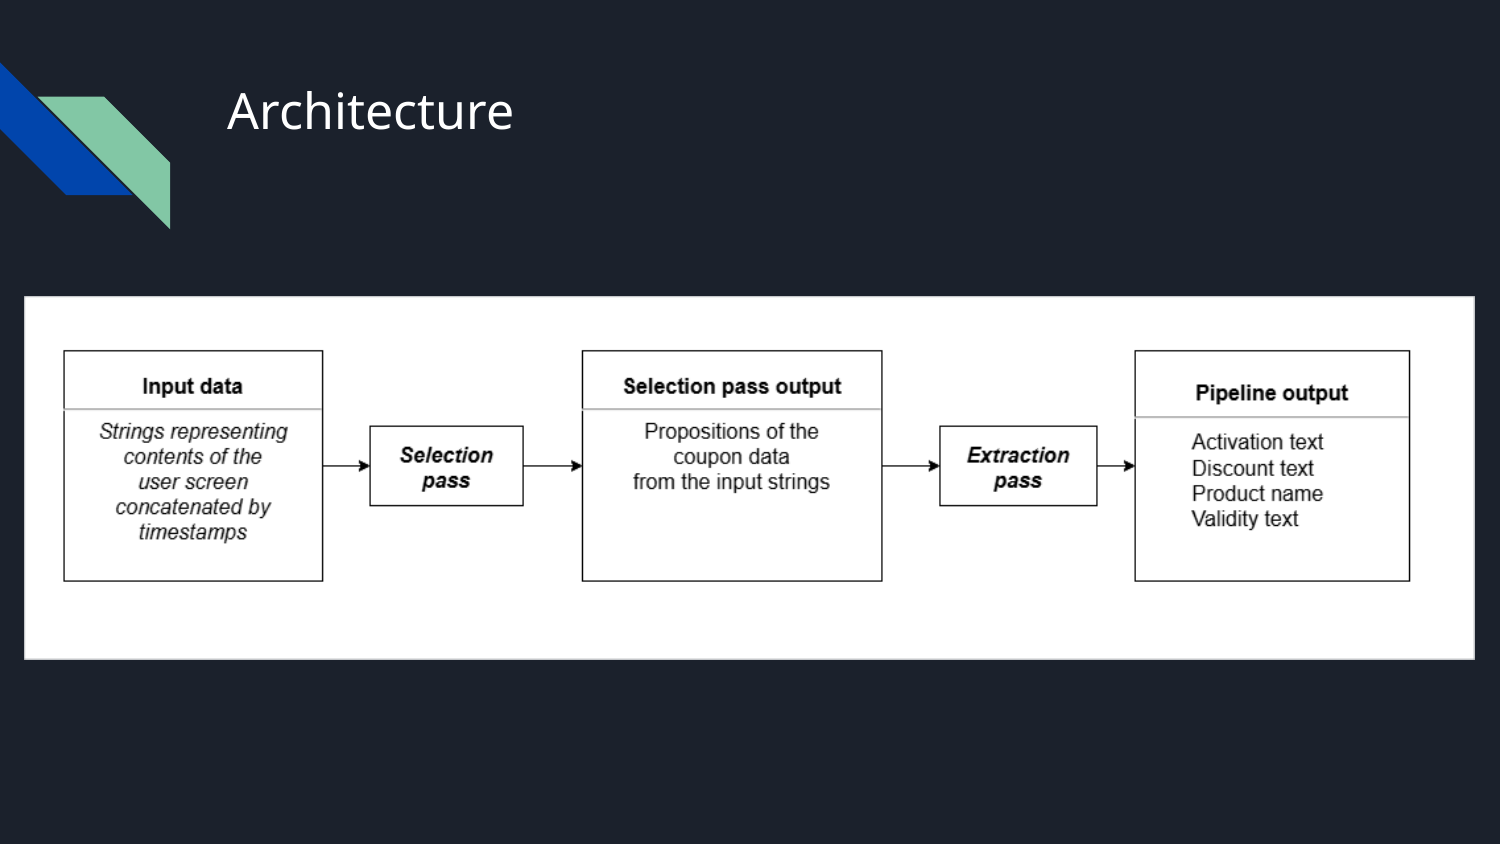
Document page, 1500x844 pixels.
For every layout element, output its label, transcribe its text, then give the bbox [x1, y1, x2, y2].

picture [24, 296, 1476, 660]
title Architecture [212, 64, 1368, 215]
